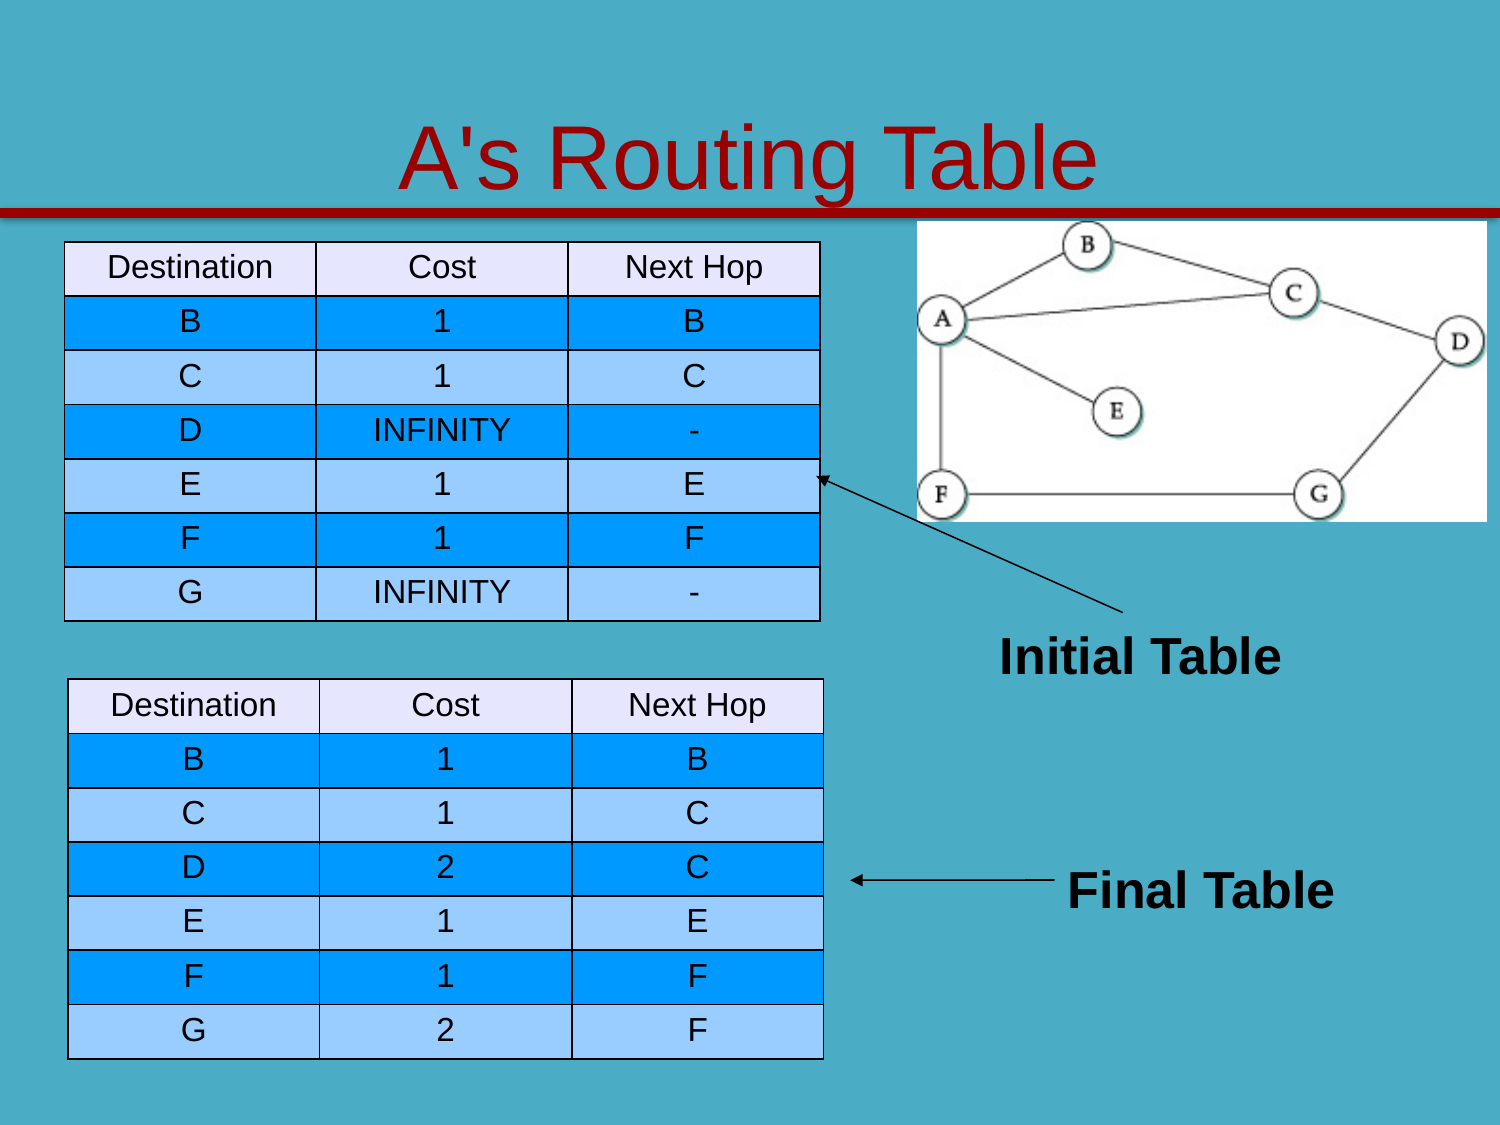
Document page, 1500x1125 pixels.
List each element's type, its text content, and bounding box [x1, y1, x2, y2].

table_cell E [69, 897, 319, 949]
table_cell F [69, 951, 319, 1004]
table_cell 1 [317, 514, 567, 566]
table_cell F [65, 514, 315, 566]
table_cell C [573, 843, 823, 895]
table_cell E [569, 460, 819, 512]
text_box [816, 475, 912, 519]
table_cell G [69, 1005, 319, 1058]
table_cell INFINITY [317, 568, 567, 620]
table_cell C [69, 789, 319, 841]
table_cell 1 [317, 297, 567, 349]
table_cell 1 [320, 789, 571, 841]
table_cell B [69, 734, 319, 787]
table_cell 1 [317, 460, 567, 512]
table_cell - [569, 405, 819, 458]
table_cell C [569, 351, 819, 404]
table_header Destination [69, 680, 319, 733]
table_cell 2 [320, 1005, 571, 1058]
table_cell C [65, 351, 315, 404]
table_cell C [573, 789, 823, 841]
table_header Next Hop [573, 680, 823, 733]
table_cell F [569, 514, 819, 566]
table_header Next Hop [569, 243, 819, 295]
table_cell INFINITY [317, 405, 567, 458]
table_header Cost [320, 680, 571, 733]
table_cell B [573, 734, 823, 787]
table_cell F [573, 951, 823, 1004]
title A's Routing Table [74, 92, 1425, 216]
table_cell 1 [320, 897, 571, 949]
table_cell D [69, 843, 319, 895]
table_cell - [569, 568, 819, 620]
table_cell D [65, 405, 315, 458]
table_cell E [573, 897, 823, 949]
table_cell B [65, 297, 315, 349]
text_box Final Table [1054, 845, 1395, 919]
text_box Initial Table [986, 612, 1327, 685]
table_cell B [569, 297, 819, 349]
table_cell 1 [320, 951, 571, 1004]
picture [917, 221, 1487, 523]
text_box [850, 874, 1055, 887]
table_cell E [65, 460, 315, 512]
table_header Destination [65, 243, 315, 295]
table_cell F [573, 1005, 823, 1058]
table_cell G [65, 568, 315, 620]
table_cell 2 [320, 843, 571, 895]
table_cell 1 [320, 734, 571, 787]
table_header Cost [317, 243, 567, 295]
table_cell 1 [317, 351, 567, 404]
